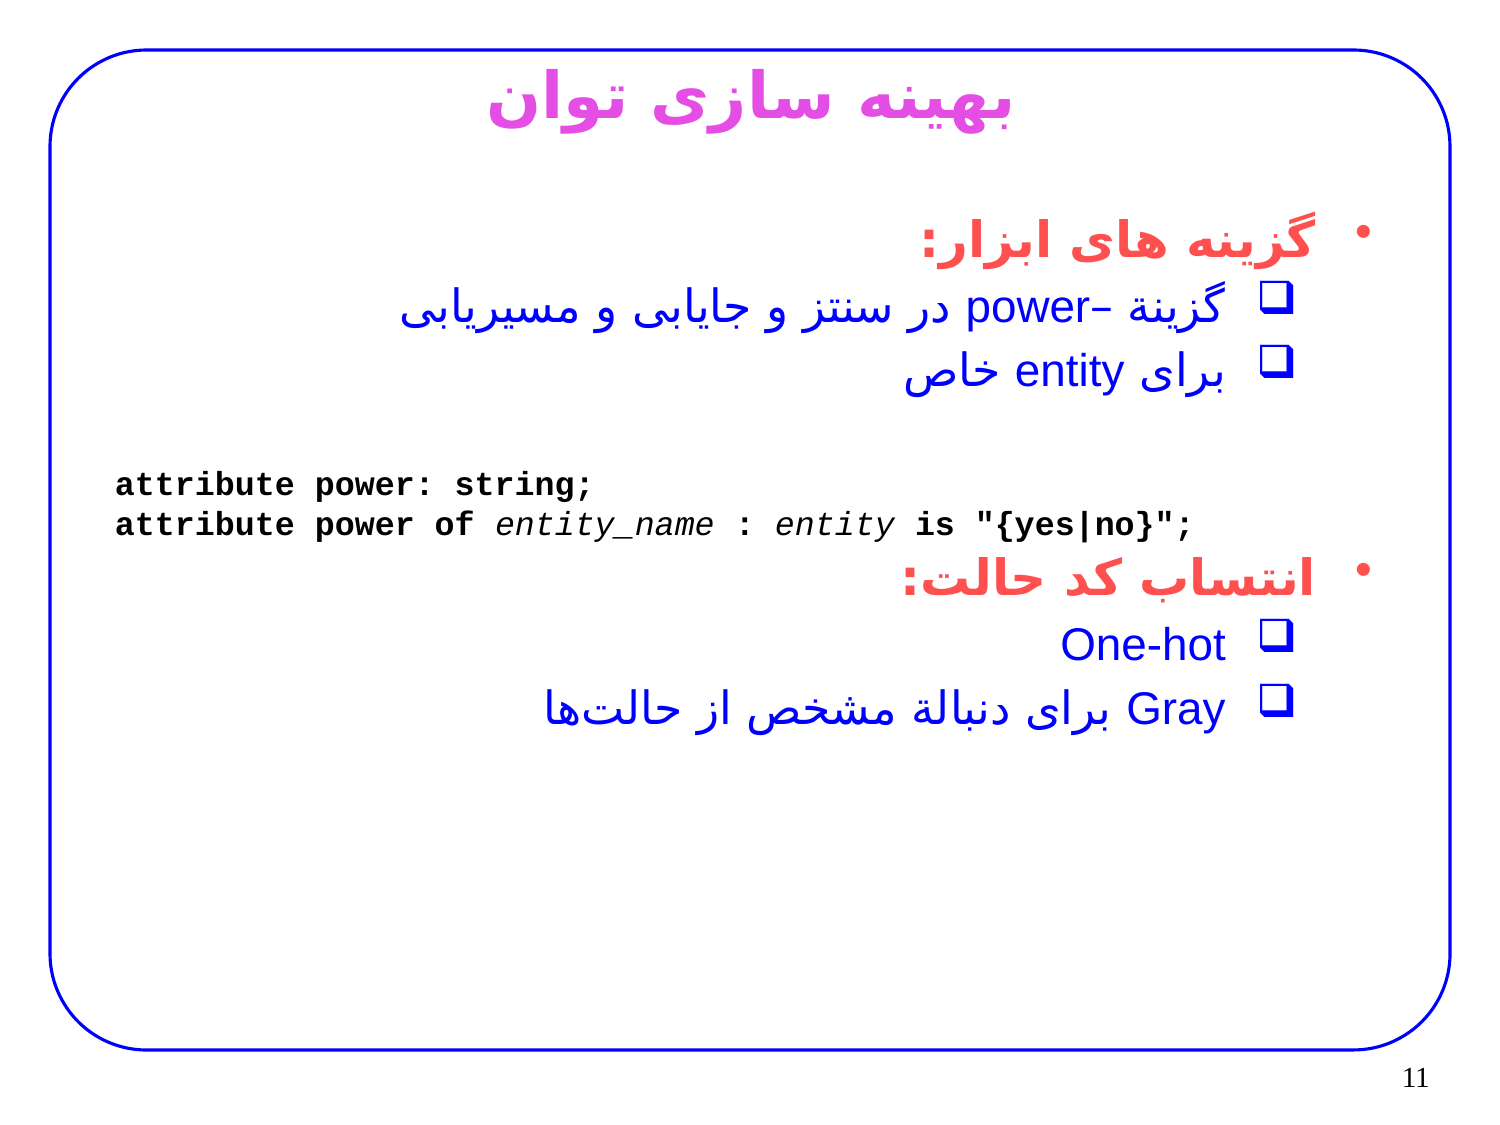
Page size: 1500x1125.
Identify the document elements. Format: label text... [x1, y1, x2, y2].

list گزینه های ابزار: گزینة –power در سنتز و جایابی و مسیریابی برای entity خاص انتساب کد حالت: One-hot Gray برای دنبالة مشخص از حالت‌ها [112, 550, 1388, 963]
list گزینه های ابزار: گزینة –power در سنتز و جایابی و مسیریابی برای entity خاص انتساب کد حالت: One-hot Gray برای دنبالة مشخص از حالت‌ها [112, 200, 1388, 454]
title بهینه سازی توان [113, 66, 1389, 140]
text_box attribute power: string; attribute power of entity_name : entity is "{yes|no}"; [100, 454, 1400, 550]
slide_number 11 [1351, 1047, 1444, 1104]
